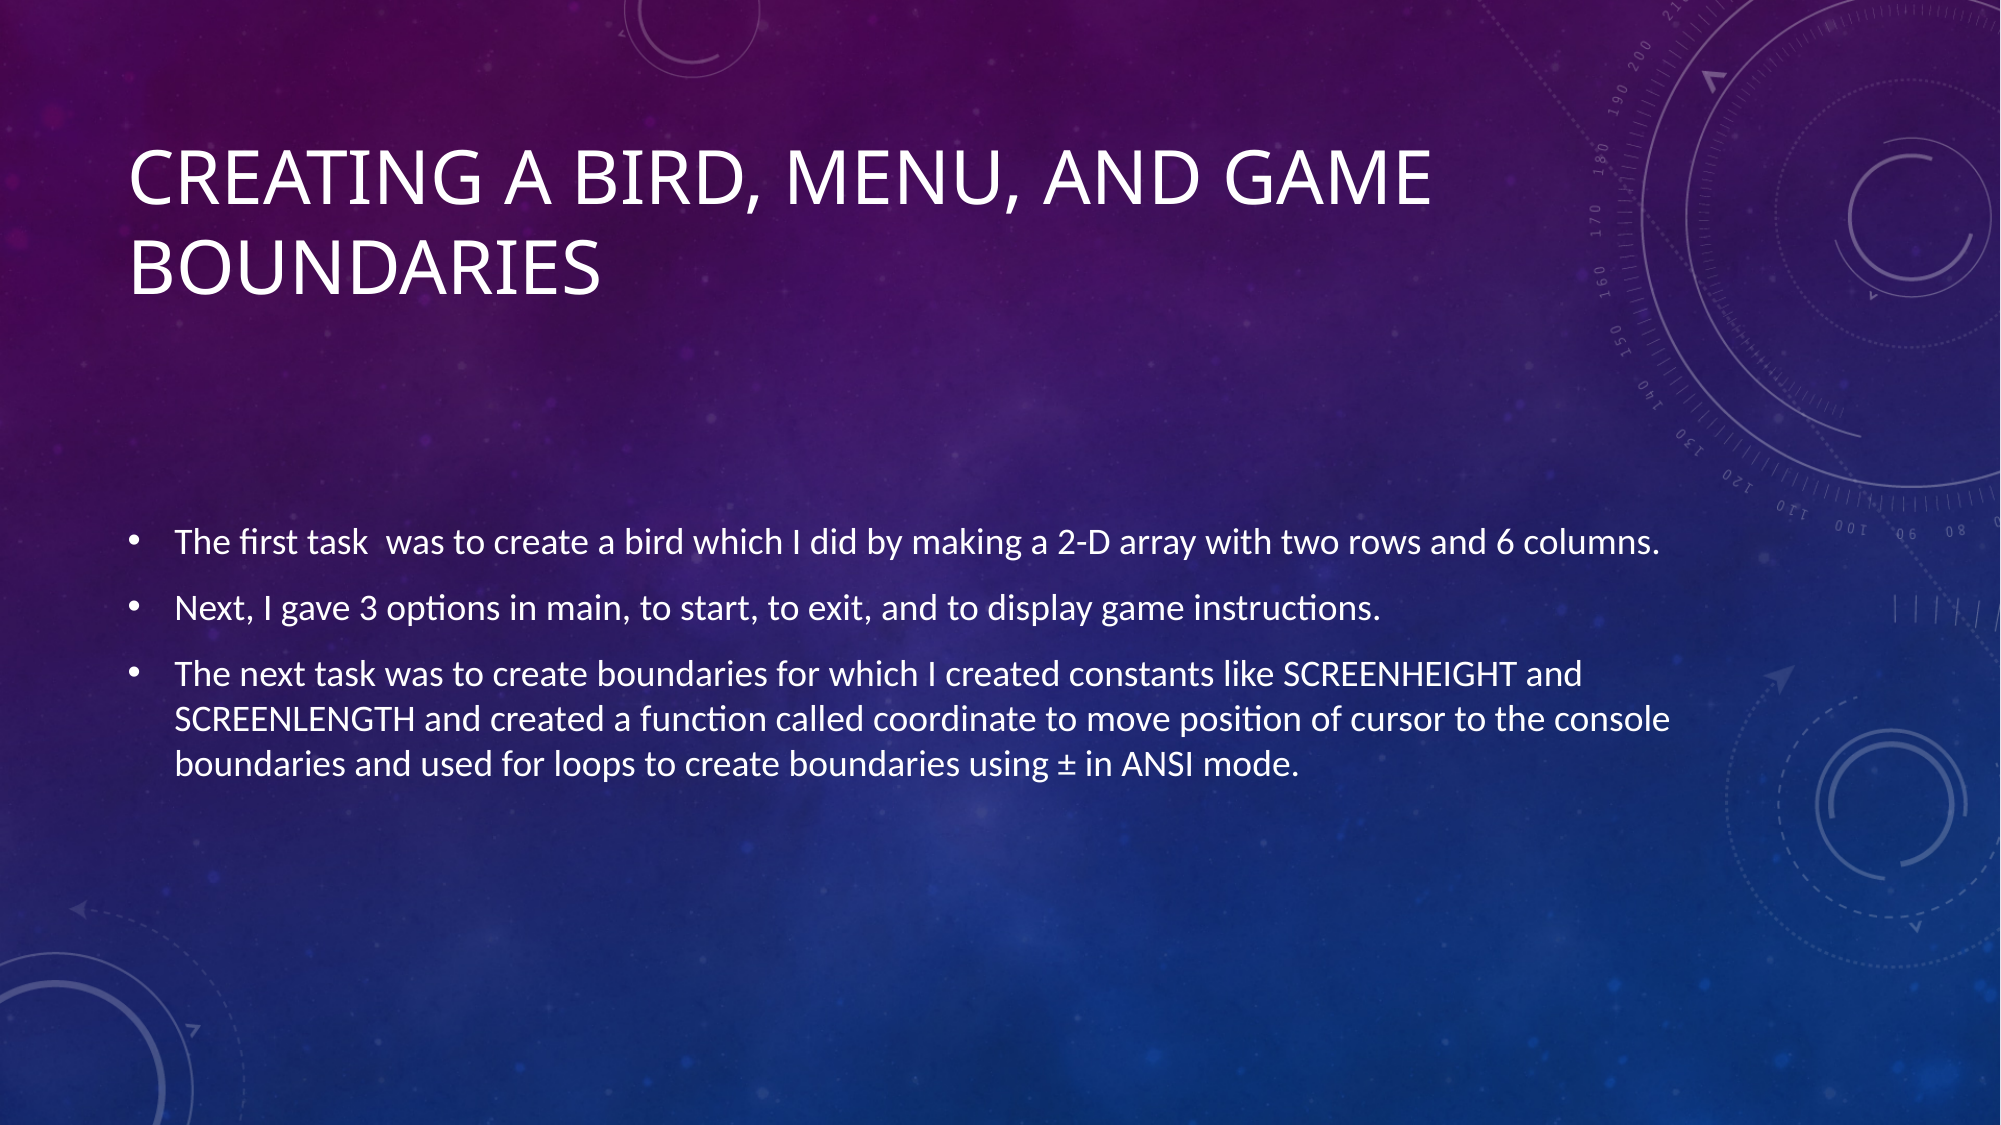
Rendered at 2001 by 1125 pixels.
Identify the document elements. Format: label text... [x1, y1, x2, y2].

list The first task was to create a bird which I did by making a 2-D array with two rows and 6 columns. Next, I gave 3 options in main, to start, to exit, and to display game instructions. The next task was to create boundaries for which I created constants like SCREENHEIGHT and SCREENLENGTH and created a function called coordinate to move position of cursor to the console boundaries and used for loops to create boundaries using ± in ANSI mode. [112, 351, 1775, 950]
title Creating a bird, menu, and game boundaries [112, 99, 1775, 339]
picture [0, 0, 2001, 1125]
